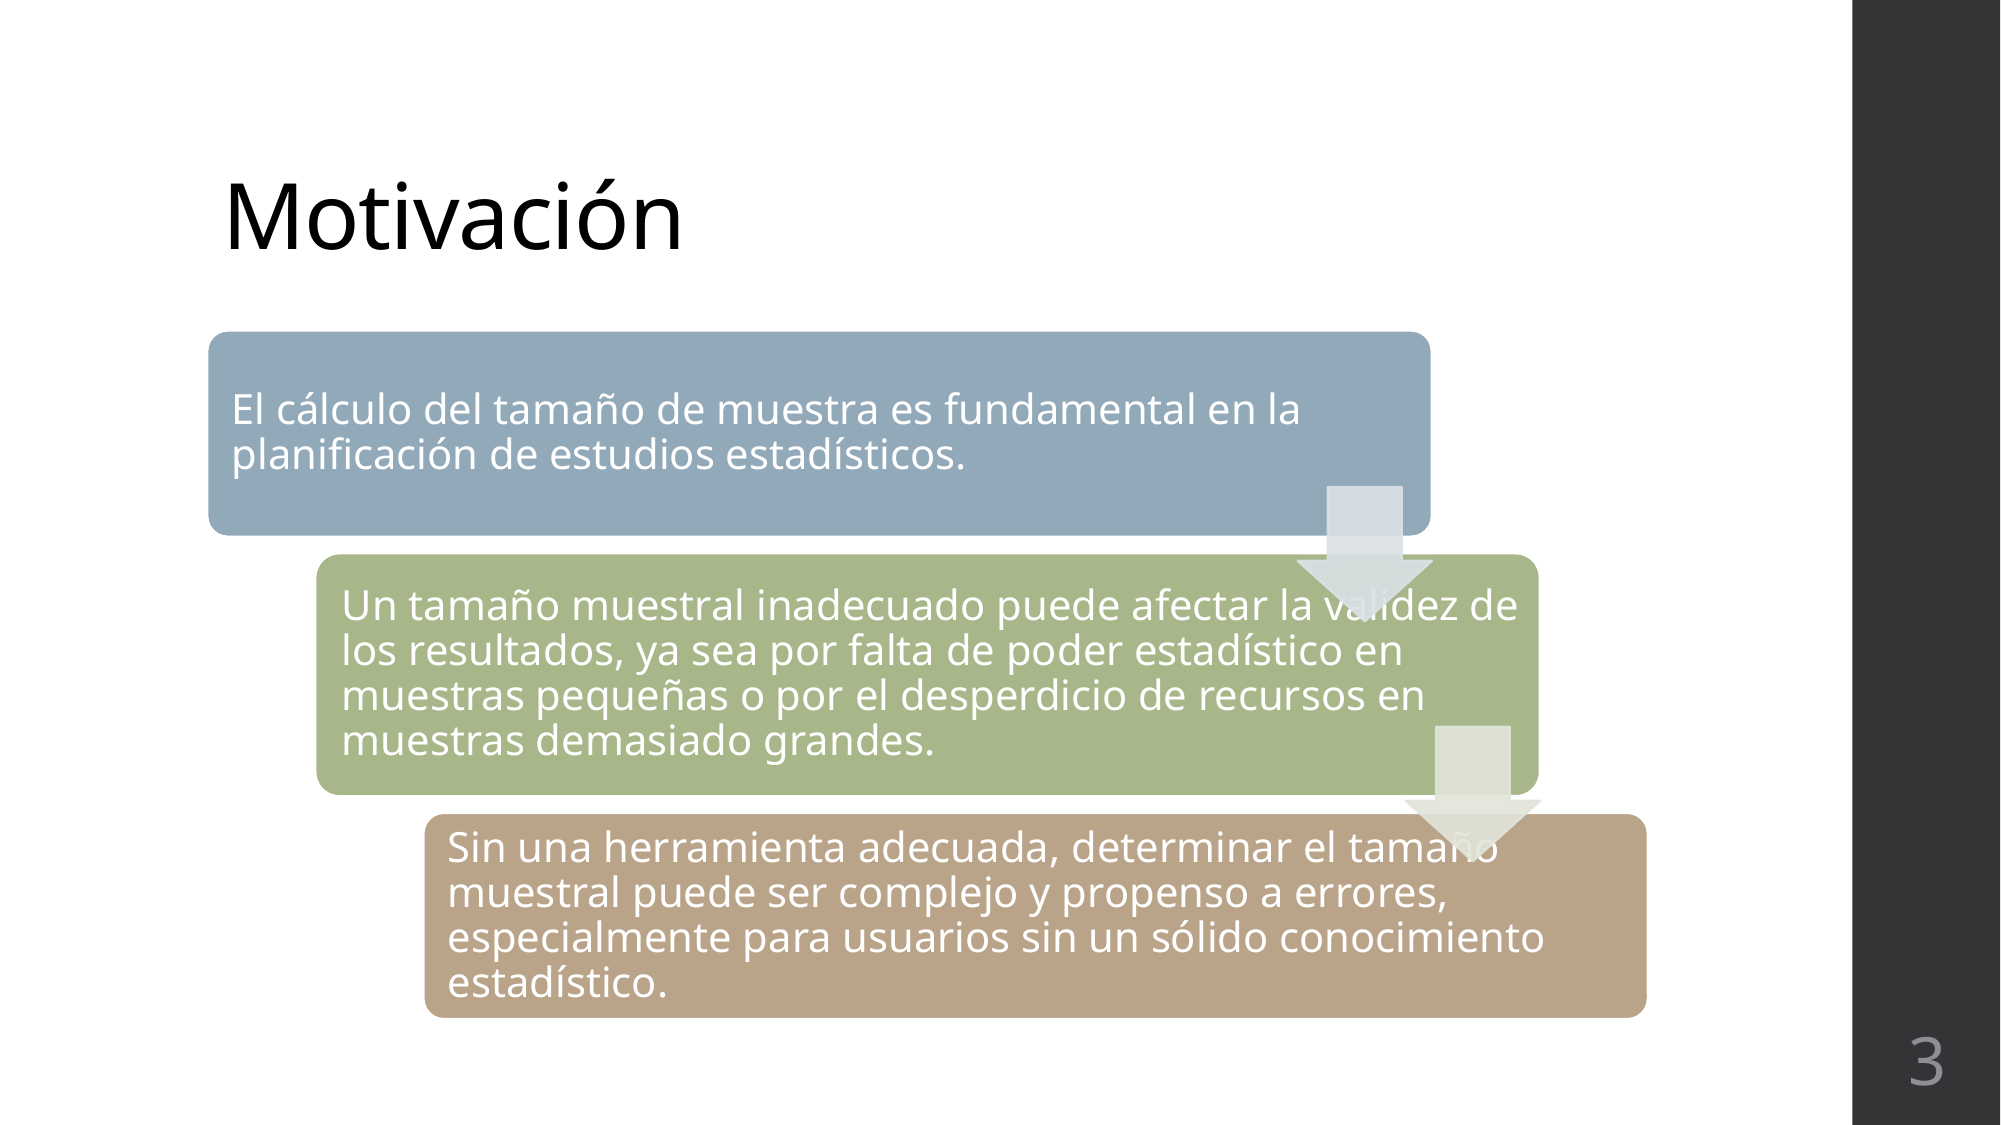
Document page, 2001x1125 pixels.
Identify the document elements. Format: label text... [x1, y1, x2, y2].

title Motivación [206, 60, 1797, 278]
slide_number 3 [1852, 1012, 2000, 1110]
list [206, 329, 1649, 1020]
